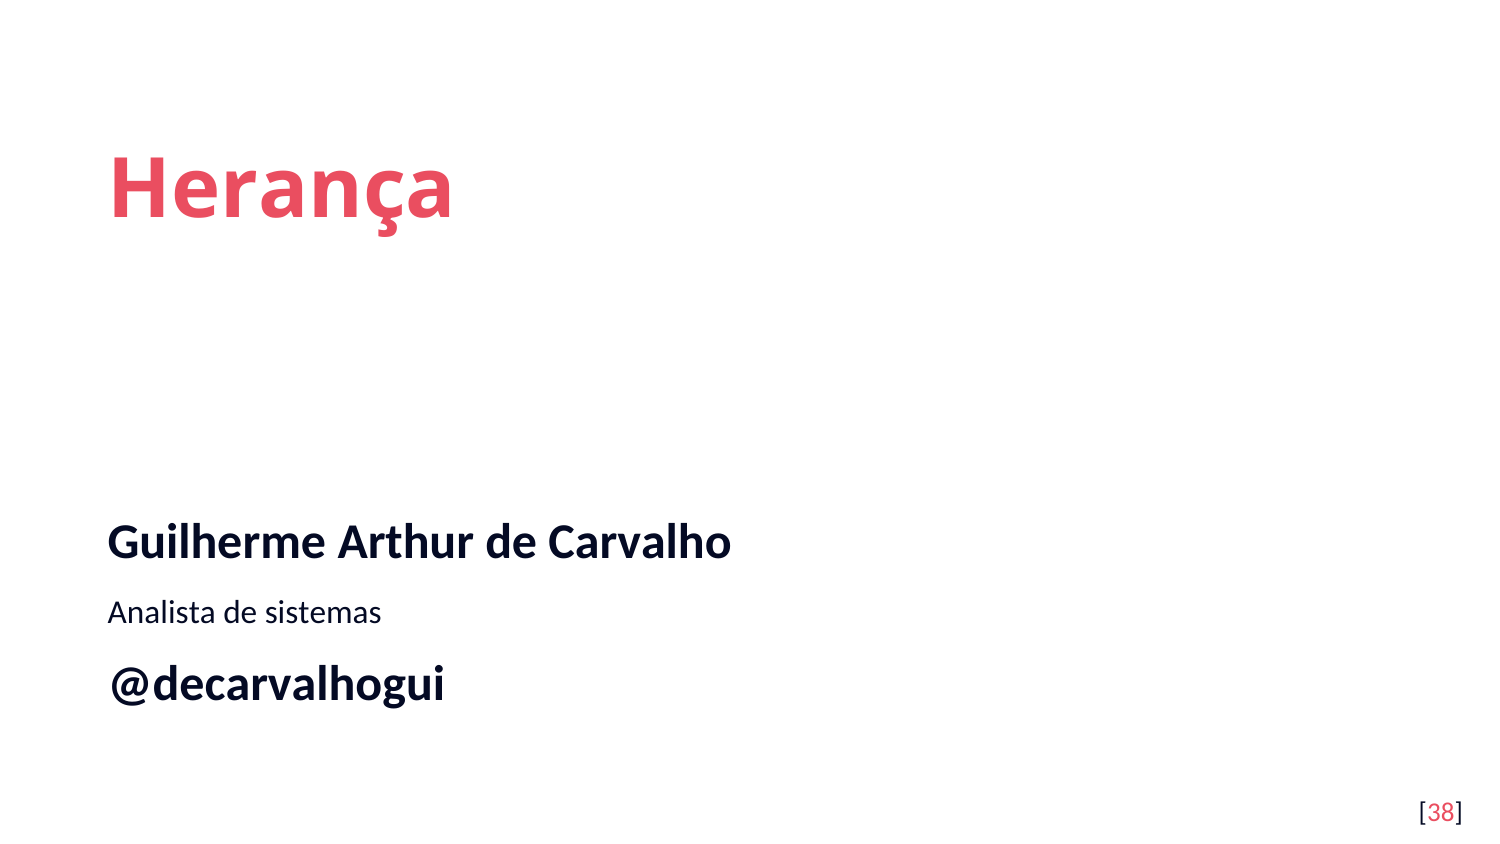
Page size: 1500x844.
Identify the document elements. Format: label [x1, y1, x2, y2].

text_box [93, 104, 1404, 422]
text_box [93, 494, 1202, 812]
text_box [1403, 779, 1494, 844]
